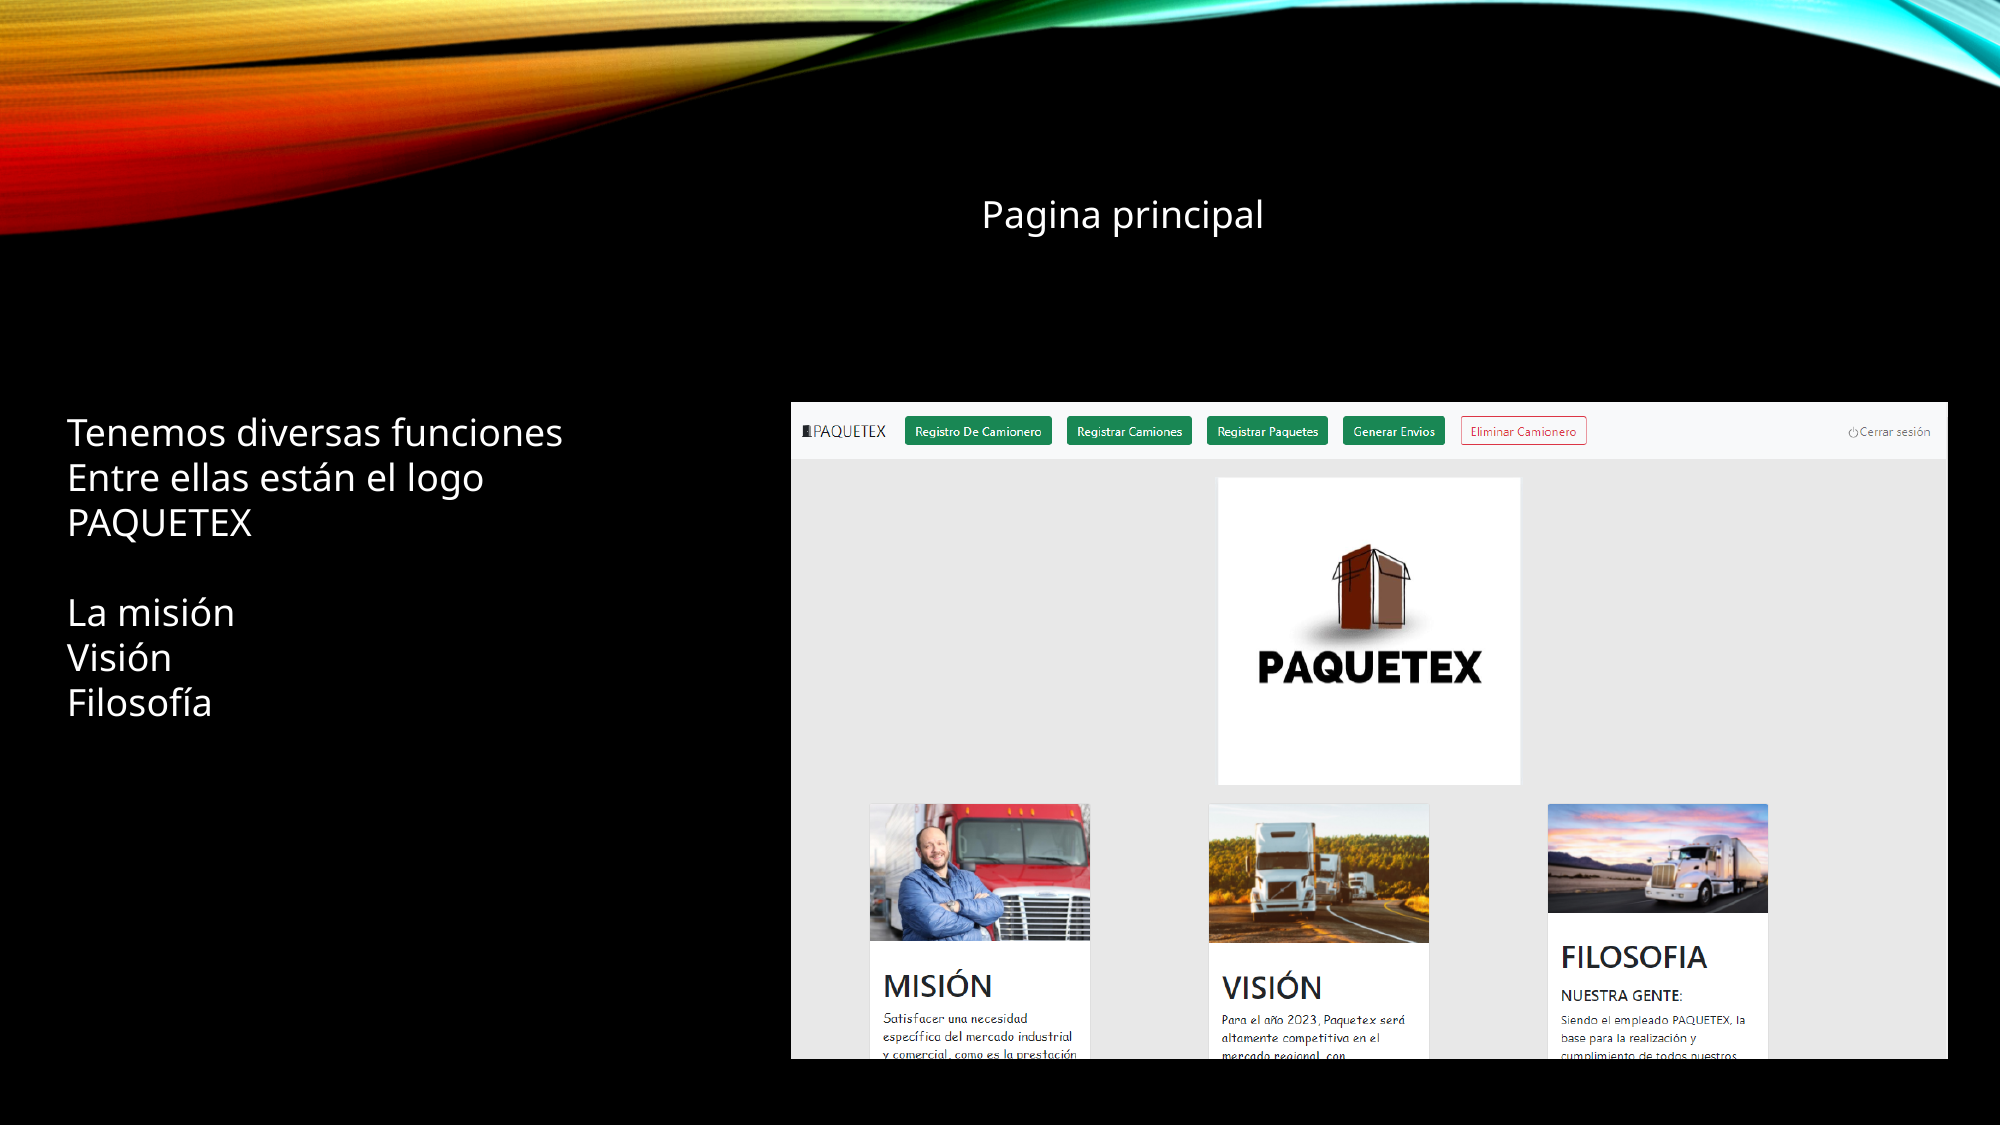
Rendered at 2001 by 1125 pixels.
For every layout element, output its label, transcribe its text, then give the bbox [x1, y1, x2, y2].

picture [791, 401, 1949, 1060]
text_box Tenemos diversas funciones Entre ellas están el logo PAQUETEX La misión Visión Filosofía [52, 402, 686, 777]
text_box Pagina principal [966, 183, 1605, 243]
picture [0, 0, 2000, 237]
